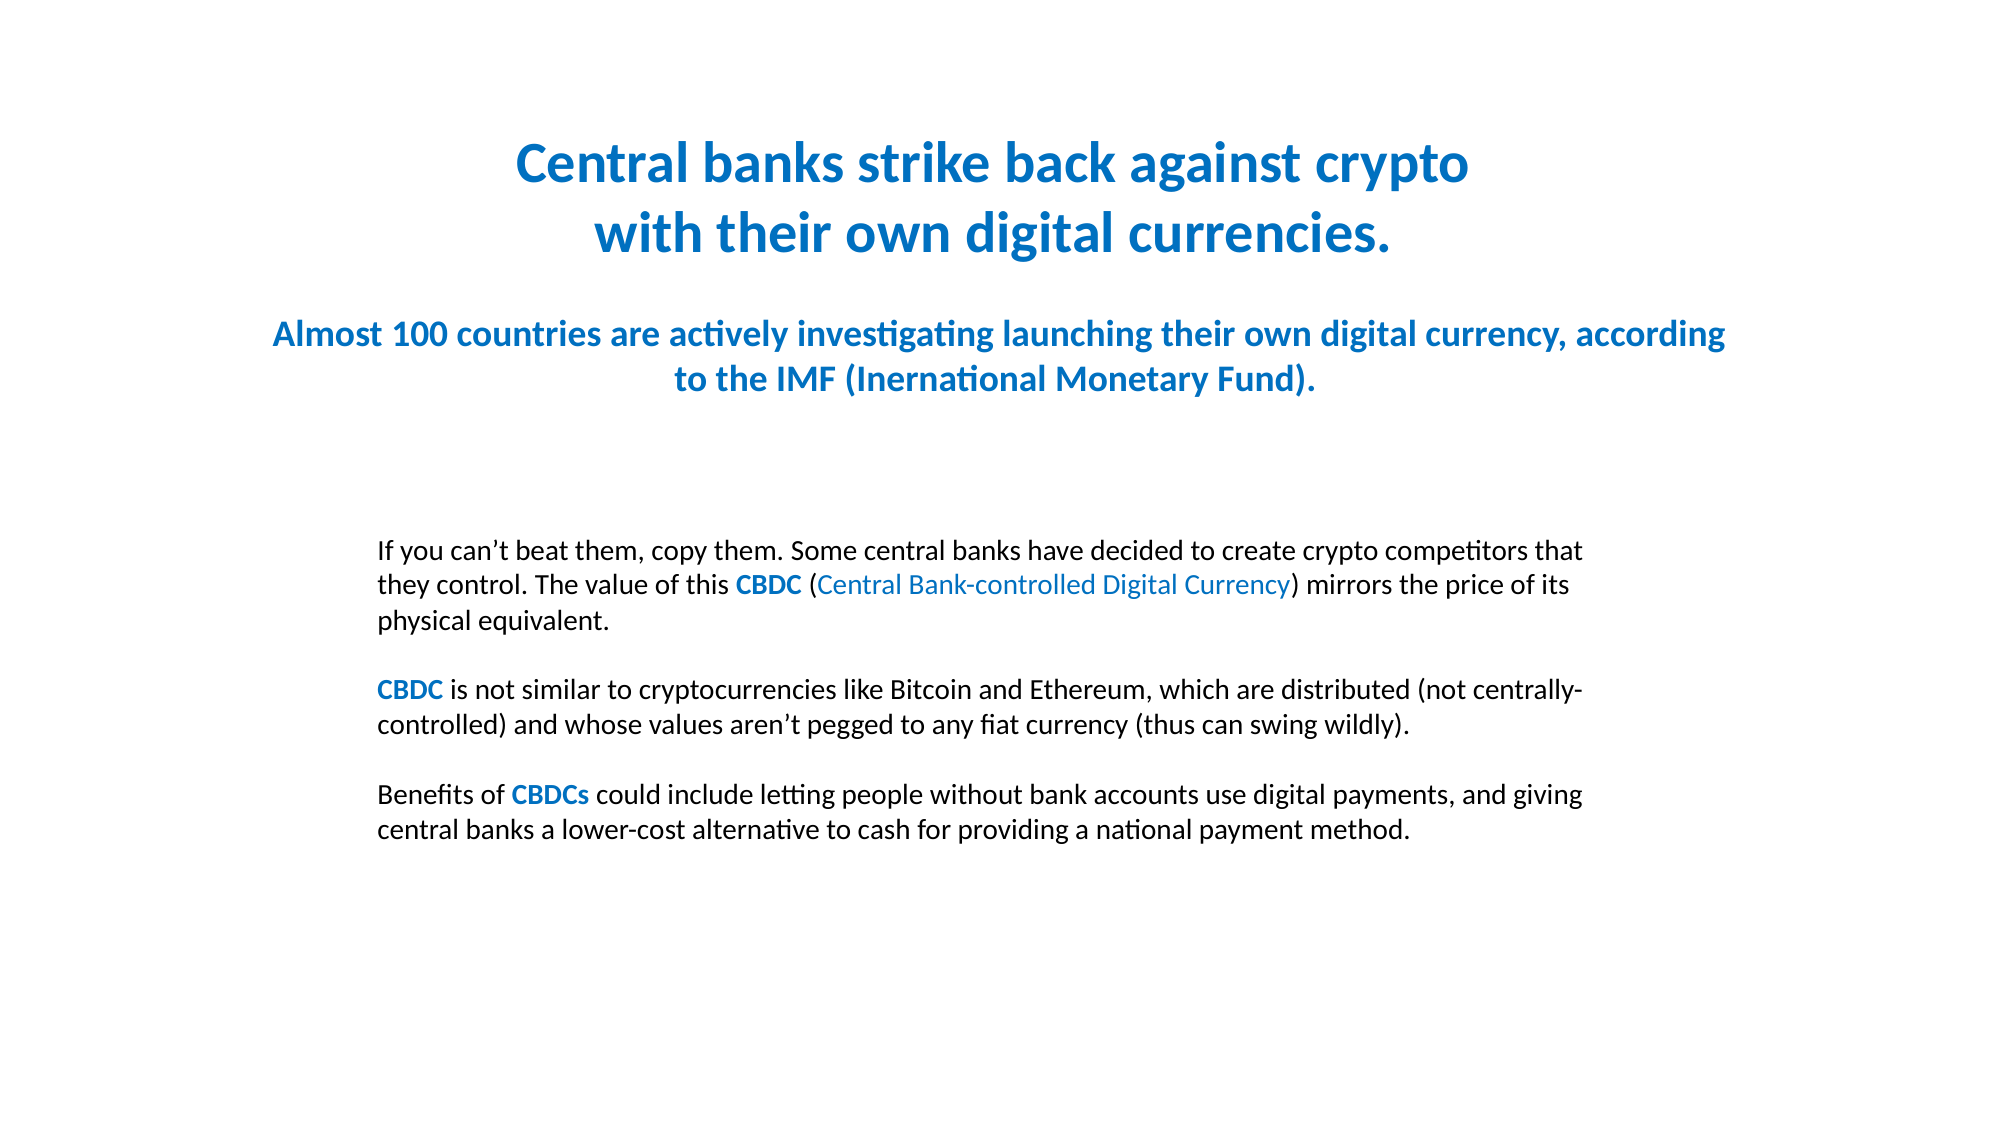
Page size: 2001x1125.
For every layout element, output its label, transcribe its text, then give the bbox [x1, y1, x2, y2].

text_box Central banks strike back against crypto with their own digital currencies. Almost 100 countries are actively investigating launching their own digital currency, according to the IMF (Inernational Monetary Fund). [247, 116, 1753, 407]
text_box If you can’t beat them, copy them. Some central banks have decided to create crypto competitors that they control. The value of this CBDC (Central Bank-controlled Digital Currency) mirrors the price of its physical equivalent. CBDC is not similar to cryptocurrencies like Bitcoin and Ethereum, which are distributed (not centrally-controlled) and whose values aren’t pegged to any fiat currency (thus can swing wildly). Benefits of CBDCs could include letting people without bank accounts use digital payments, and giving central banks a lower-cost alternative to cash for providing a national payment method. [362, 523, 1637, 853]
